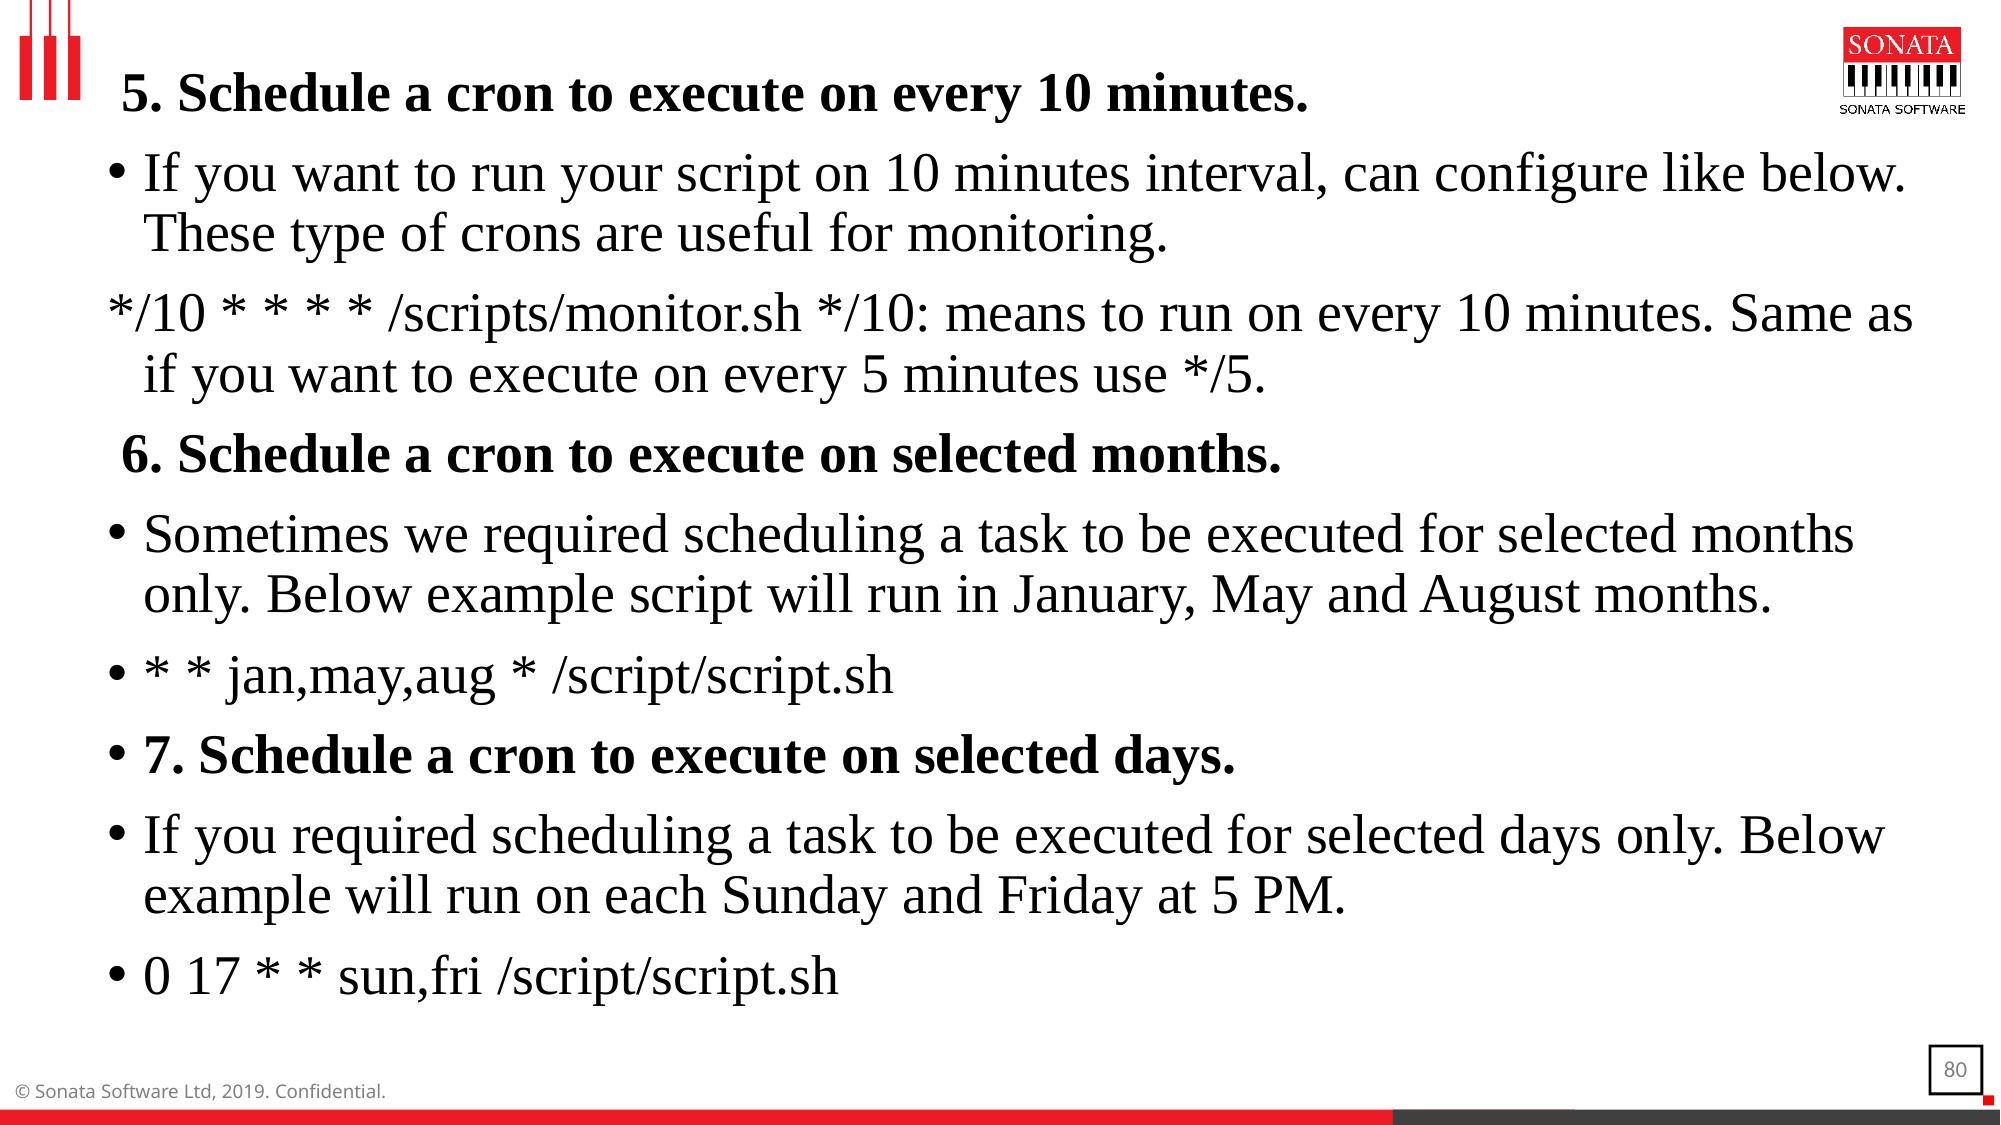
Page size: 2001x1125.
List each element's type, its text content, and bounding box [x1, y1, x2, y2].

list 5. Schedule a cron to execute on every 10 minutes. If you want to run your script on 10 minutes interval, can configure like below. These type of crons are useful for monitoring. */10 * * * * /scripts/monitor.sh */10: means to run on every 10 minutes. Same as if you want to execute on every 5 minutes use */5. 6. Schedule a cron to execute on selected months. Sometimes we required scheduling a task to be executed for selected months only. Below example script will run in January, May and August months. * * jan,may,aug * /script/script.sh 7. Schedule a cron to execute on selected days. If you required scheduling a task to be executed for selected days only. Below example will run on each Sunday and Friday at 5 PM. 0 17 * * sun,fri /script/script.sh [92, 55, 1932, 1029]
picture [1826, 15, 1974, 125]
